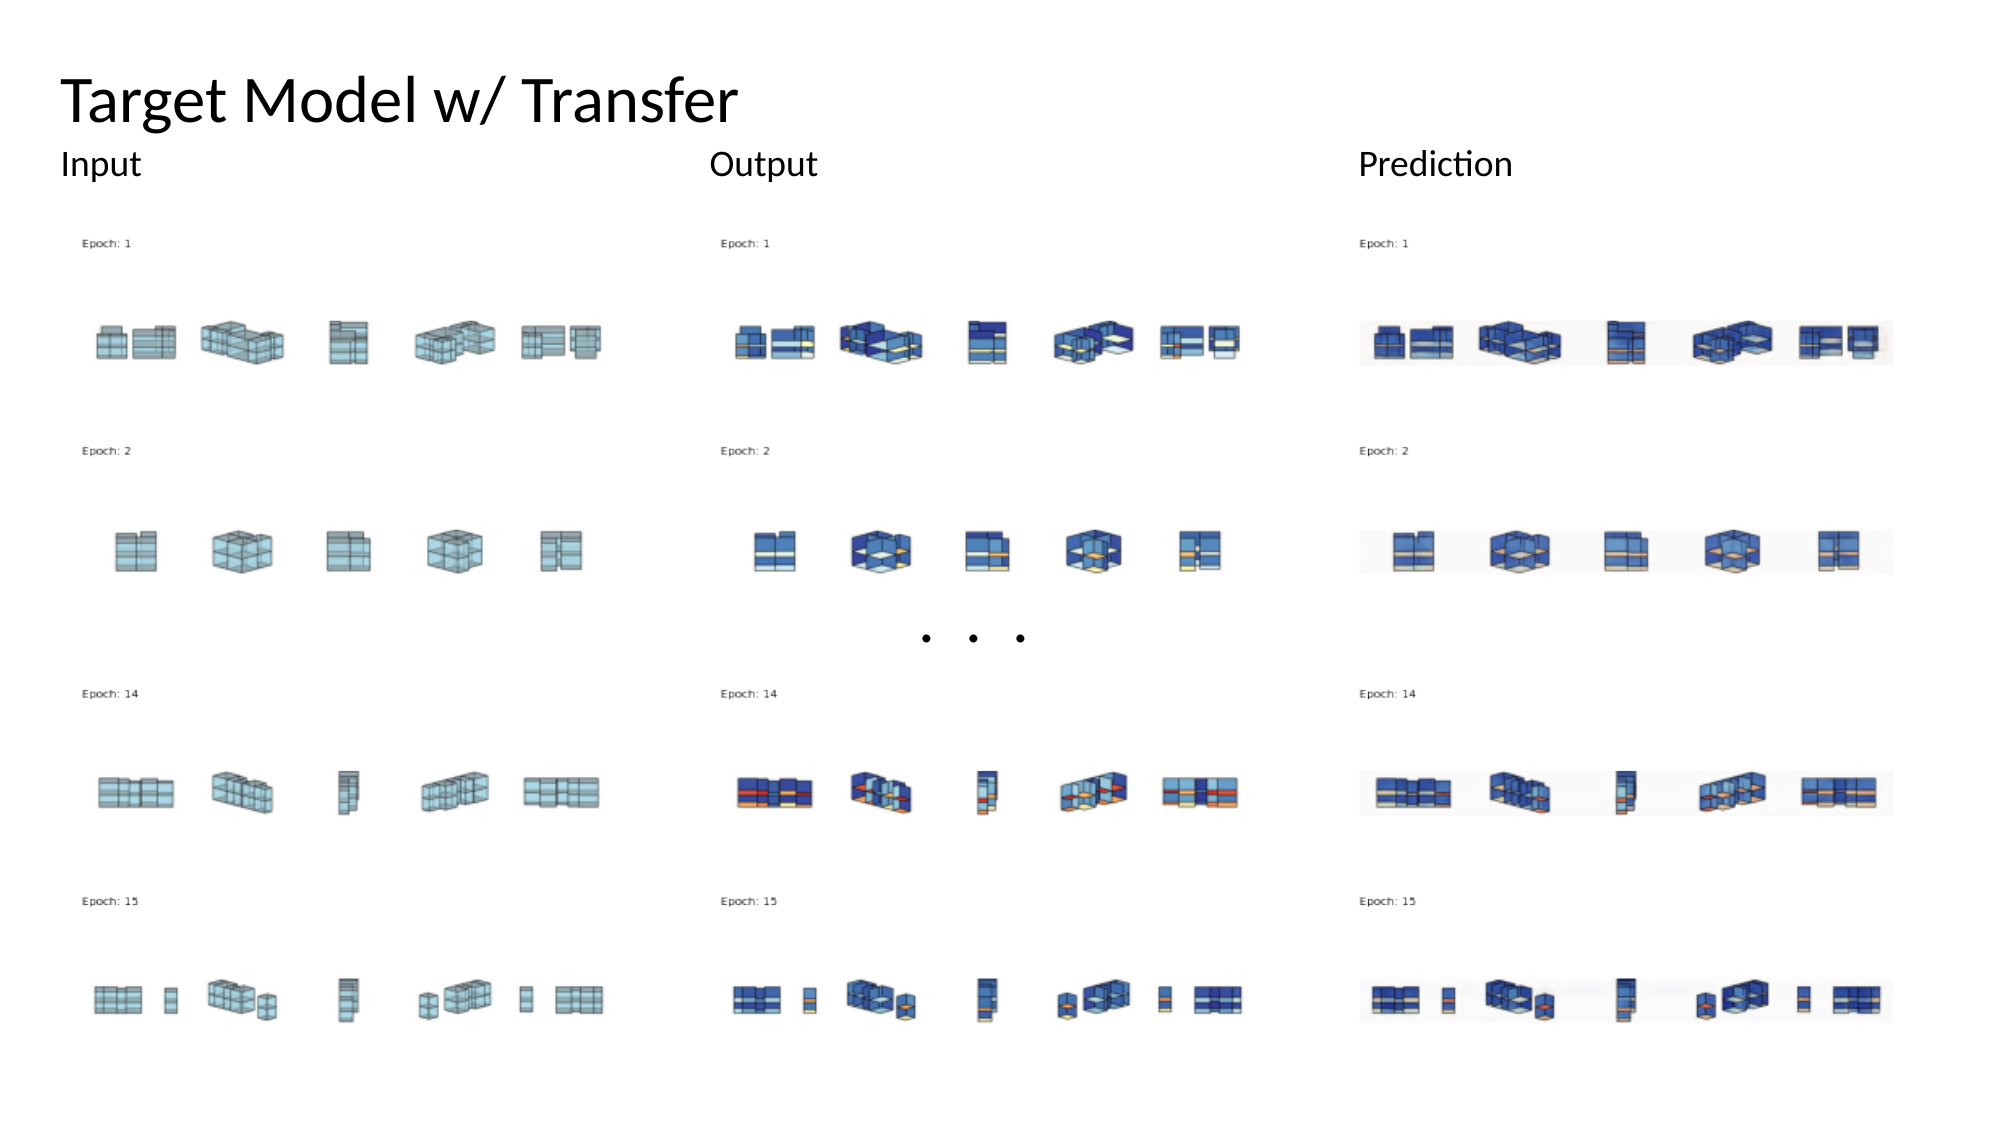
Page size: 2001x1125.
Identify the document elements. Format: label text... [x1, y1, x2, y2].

text_box Prediction [1343, 131, 1688, 191]
text_box Input [45, 144, 390, 191]
picture [71, 210, 1907, 601]
text_box . . . [904, 601, 1249, 664]
picture [71, 664, 1907, 1034]
text_box Target Model w/ Transfer [45, 48, 1172, 144]
text_box Output [694, 144, 1039, 191]
